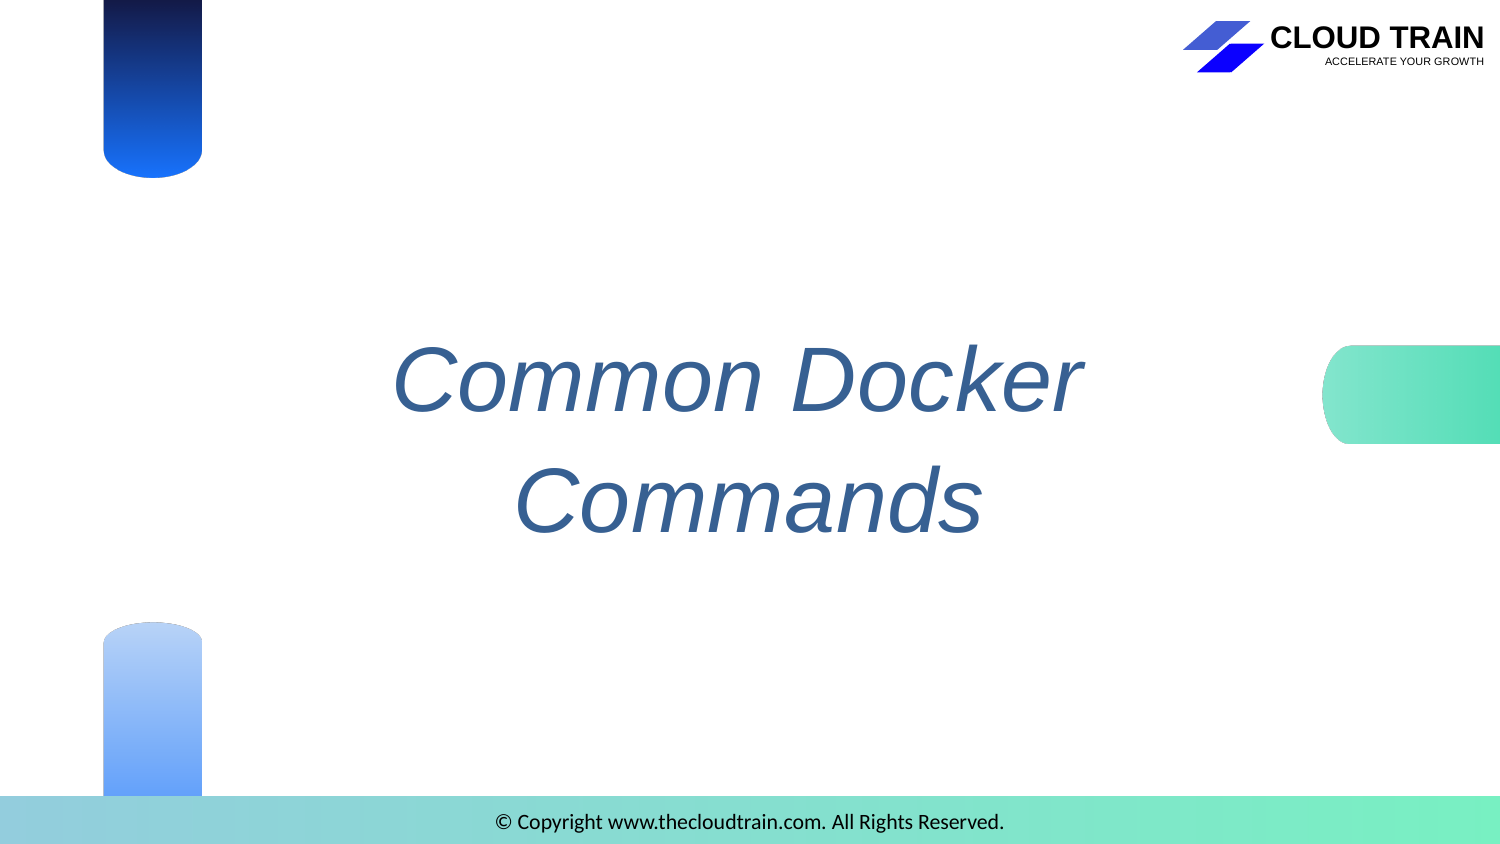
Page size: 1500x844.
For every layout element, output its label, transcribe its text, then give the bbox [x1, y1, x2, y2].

picture [103, 622, 202, 797]
picture [1322, 345, 1500, 444]
picture [103, 0, 202, 178]
title Common Docker Commands [356, 292, 1144, 552]
